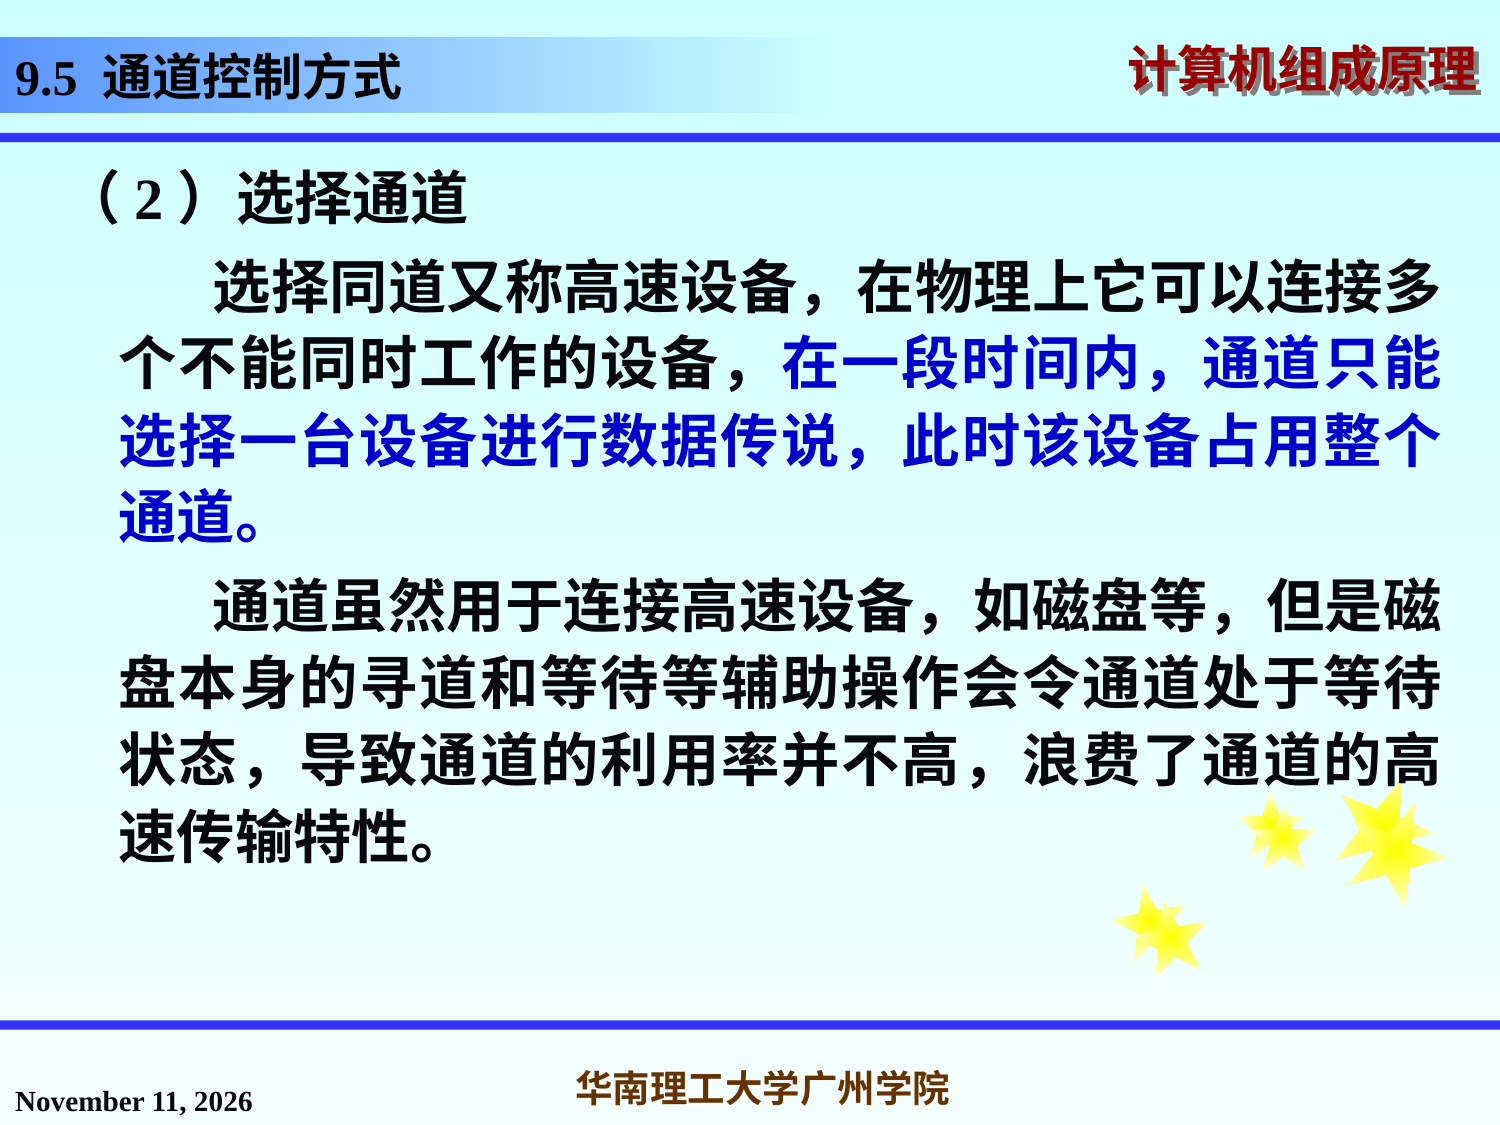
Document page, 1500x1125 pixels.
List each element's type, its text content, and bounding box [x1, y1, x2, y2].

list （2）选择通道 选择同道又称高速设备，在物理上它可以连接多个不能同时工作的设备，在一段时间内，通道只能选择一台设备进行数据传说，此时该设备占用整个通道。 通道虽然用于连接高速设备，如磁盘等，但是磁盘本身的寻道和等待等辅助操作会令通道处于等待状态，导致通道的利用率并不高，浪费了通道的高速传输特性。 [47, 146, 1457, 1024]
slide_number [0, 1050, 332, 1125]
footer 华南理工大学广州学院 [525, 1050, 1000, 1125]
title 9.5 通道控制方式 [0, 37, 825, 113]
